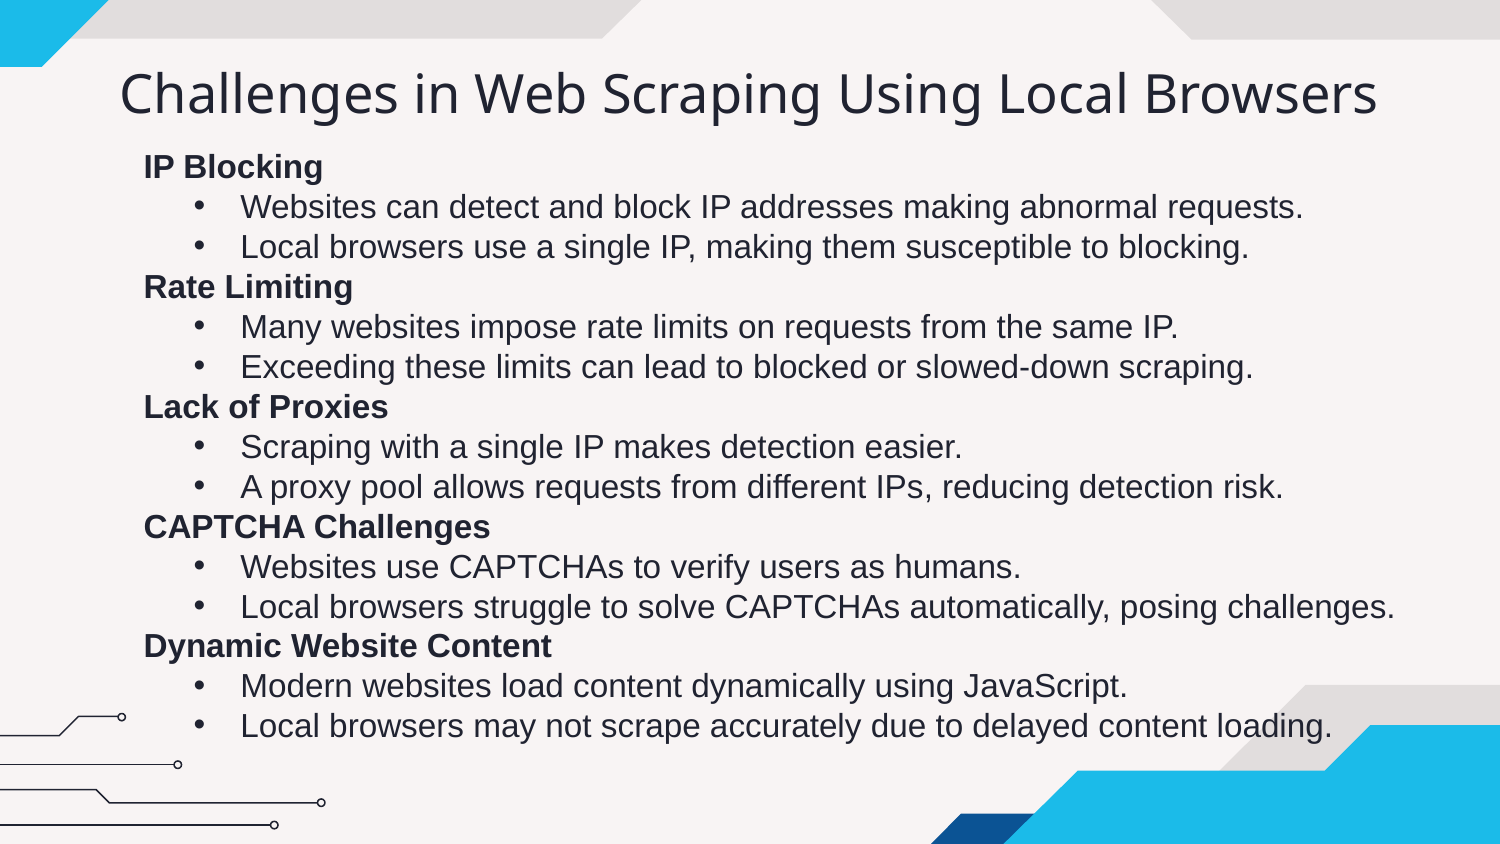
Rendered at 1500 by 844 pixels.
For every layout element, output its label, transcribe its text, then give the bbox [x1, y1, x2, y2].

subtitle IP Blocking Websites can detect and block IP addresses making abnormal requests. Local browsers use a single IP, making them susceptible to blocking. Rate Limiting Many websites impose rate limits on requests from the same IP. Exceeding these limits can lead to blocked or slowed-down scraping. Lack of Proxies Scraping with a single IP makes detection easier. A proxy pool allows requests from different IPs, reducing detection risk. CAPTCHA Challenges Websites use CAPTCHAs to verify users as humans. Local browsers struggle to solve CAPTCHAs automatically, posing challenges. Dynamic Website Content Modern websites load content dynamically using JavaScript. Local browsers may not scrape accurately due to delayed content loading. [103, 130, 1483, 714]
title Challenges in Web Scraping Using Local Browsers [17, 44, 1483, 139]
